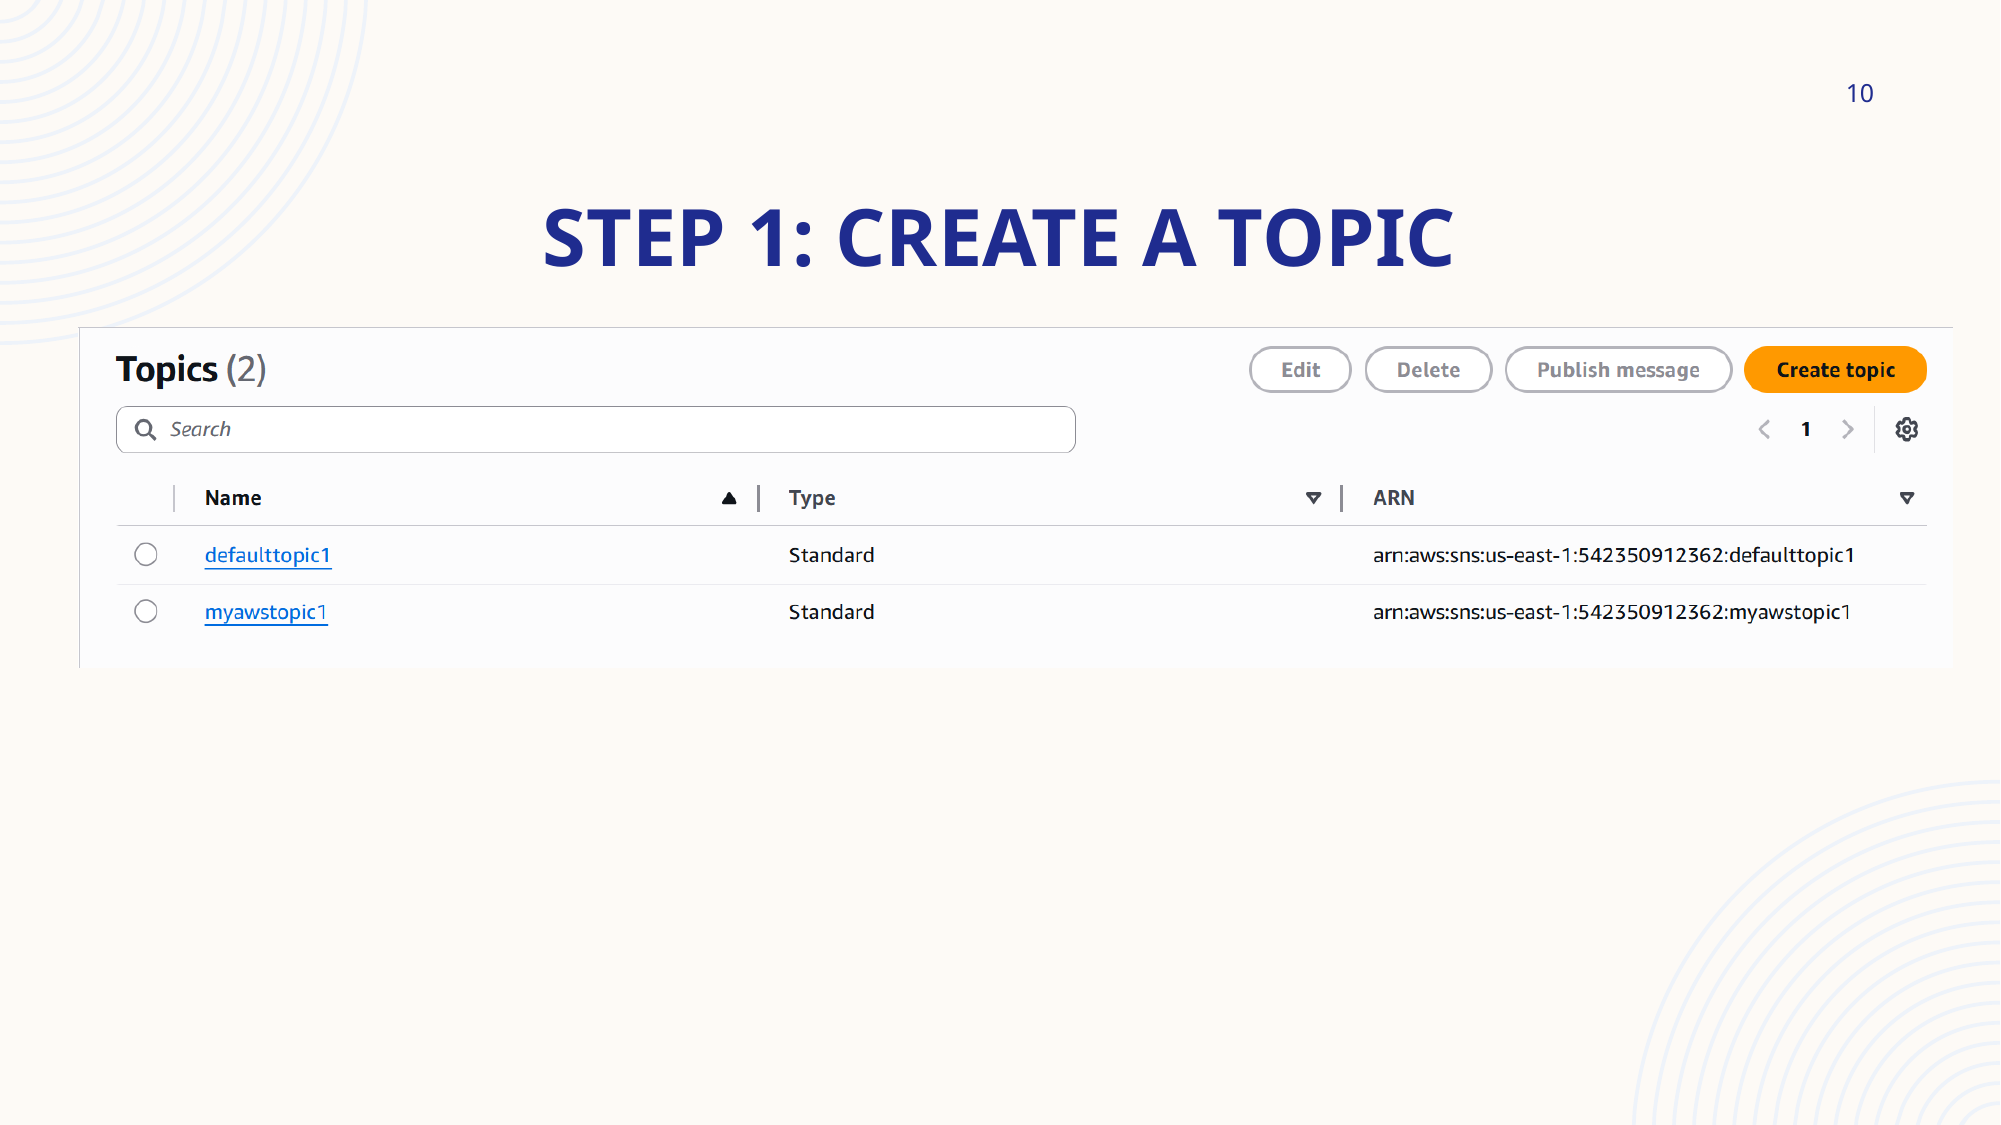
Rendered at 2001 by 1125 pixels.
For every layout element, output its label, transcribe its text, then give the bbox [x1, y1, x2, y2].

title Step 1: Create A Topic [124, 120, 1875, 327]
picture [78, 327, 1953, 668]
slide_number 10 [1712, 75, 1875, 116]
